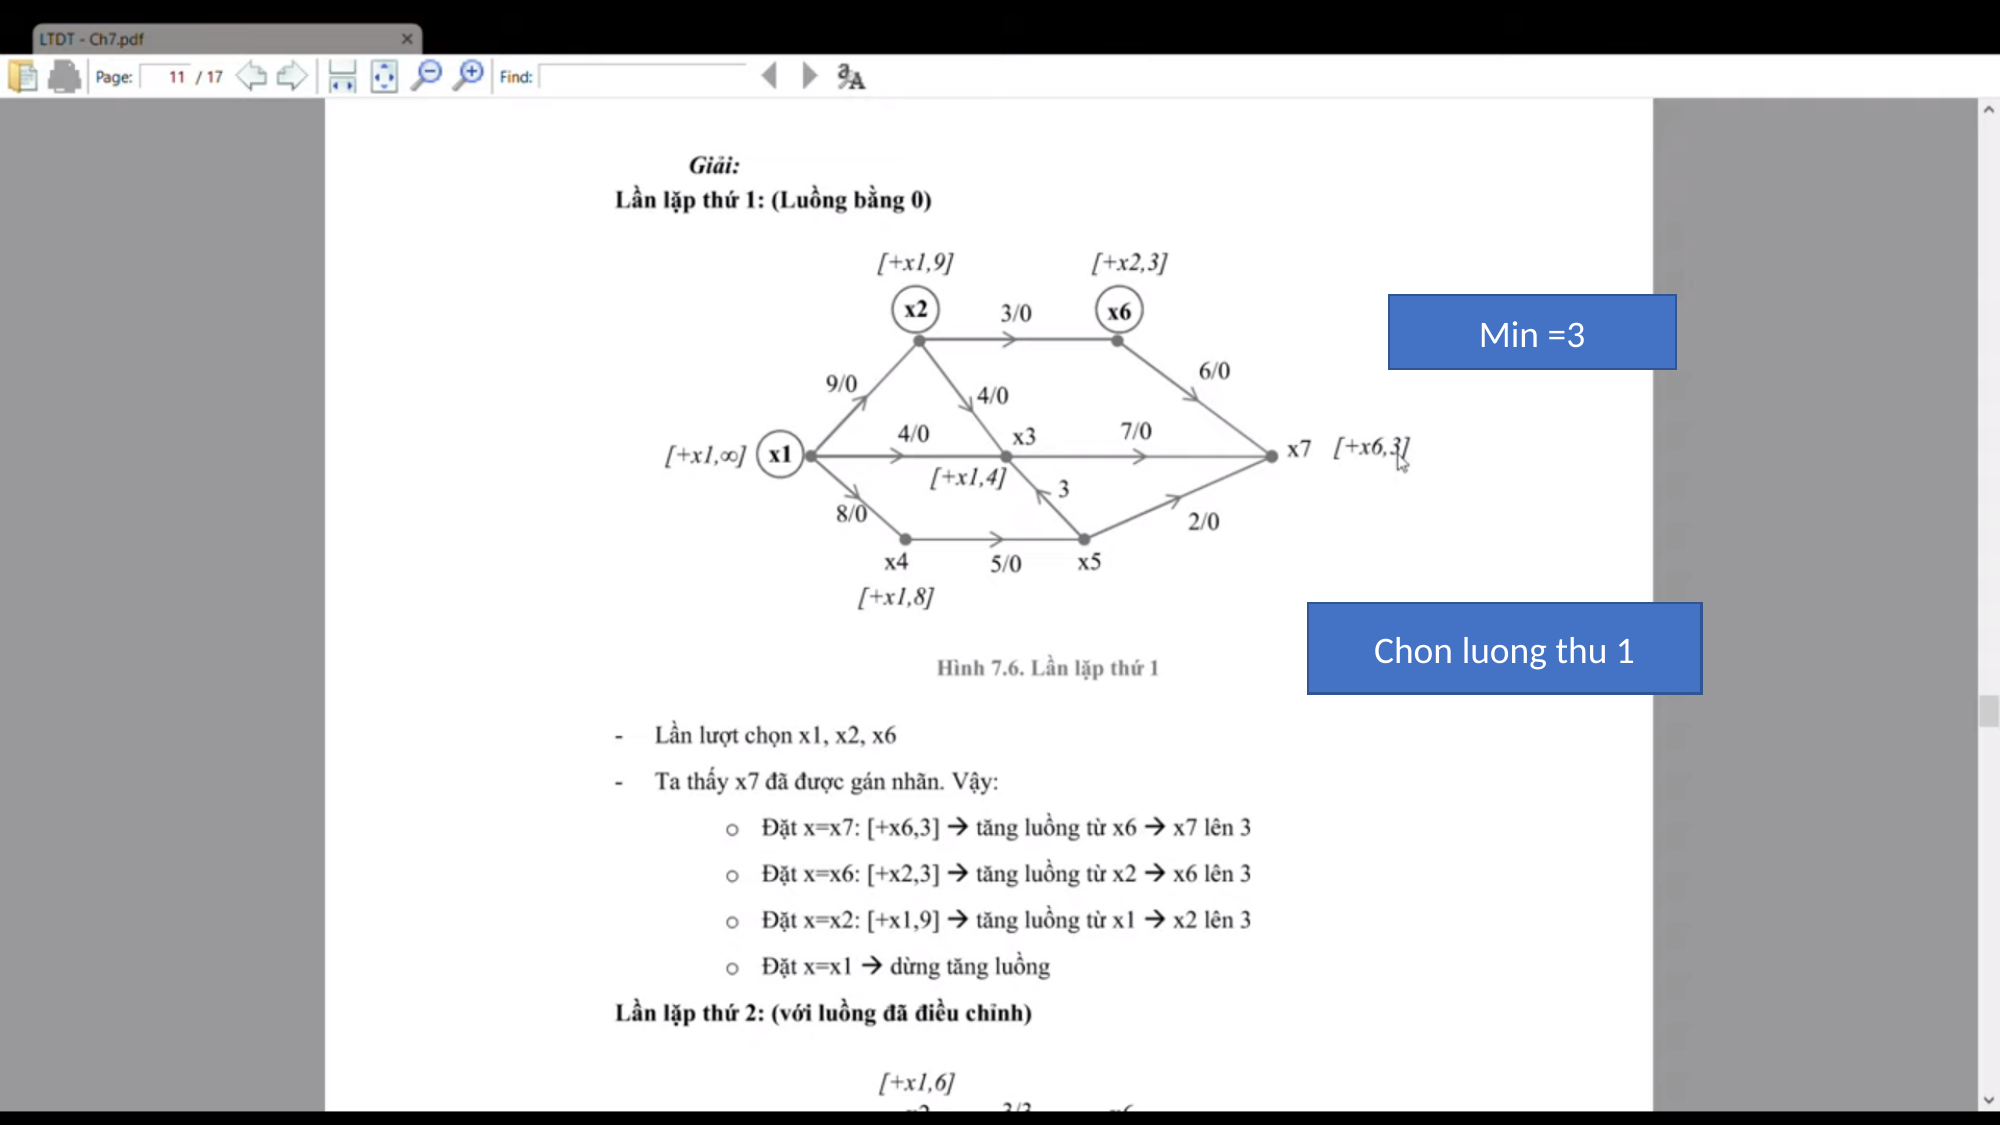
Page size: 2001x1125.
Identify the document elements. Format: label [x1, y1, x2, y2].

picture [0, 0, 2000, 1125]
text_box [802, 178, 1441, 369]
